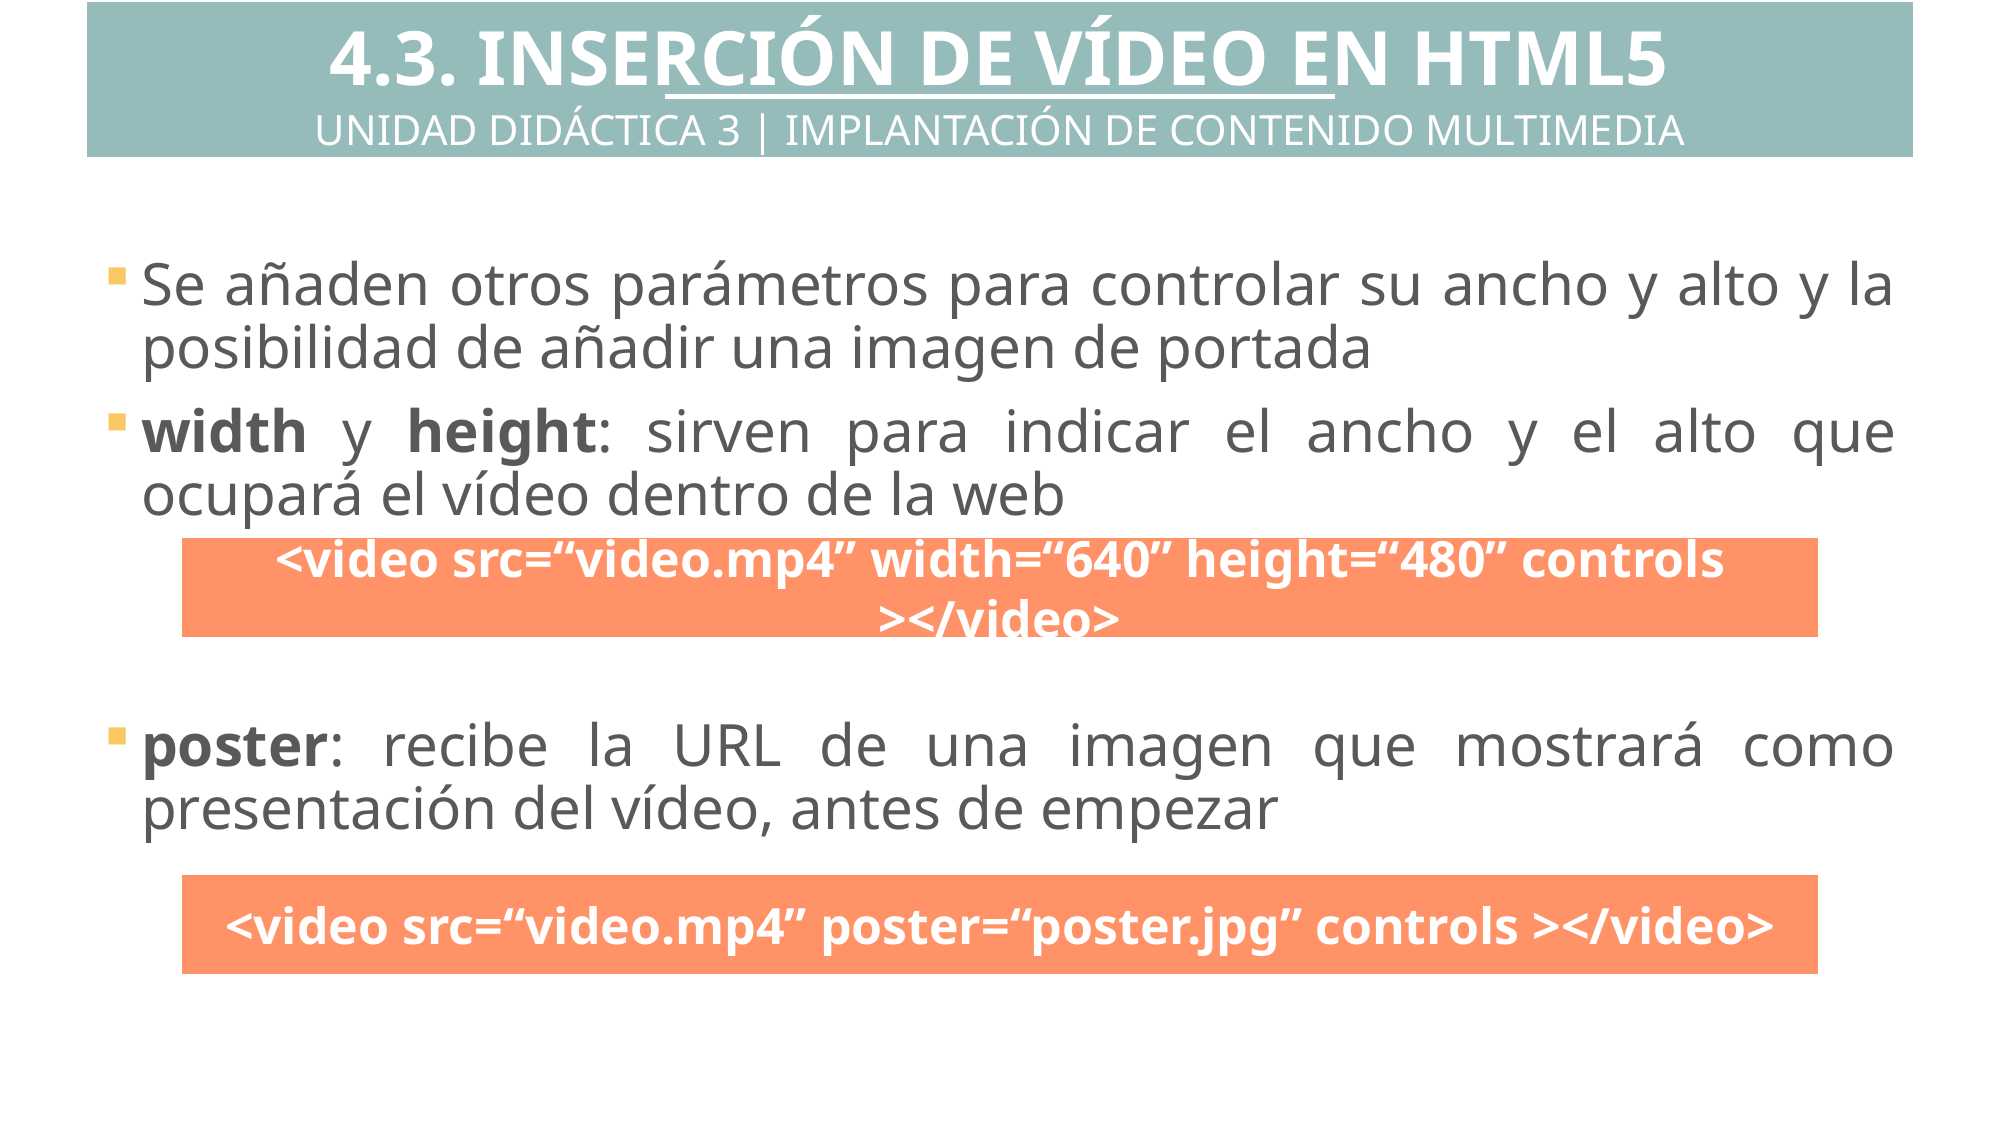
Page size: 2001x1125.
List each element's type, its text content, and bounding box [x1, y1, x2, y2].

text_box UNIDAD DIDÁCTICA 3 | IMPLANTACIÓN DE CONTENIDO MULTIMEDIA [87, 102, 1913, 157]
list Se añaden otros parámetros para controlar su ancho y alto y la posibilidad de añadir una imagen de portada width y height: sirven para indicar el ancho y el alto que ocupará el vídeo dentro de la web poster: recibe la URL de una imagen que mostrará como presentación del vídeo, antes de empezar [88, 248, 1912, 1082]
text_box <video src=“video.mp4” poster=“poster.jpg” controls ></video> [182, 875, 1818, 974]
text_box 4.3. INSERCIÓN DE VÍDEO EN HTML5 [87, 2, 1913, 102]
text_box <video src=“video.mp4” width=“640” height=“480” controls ></video> [182, 538, 1818, 637]
